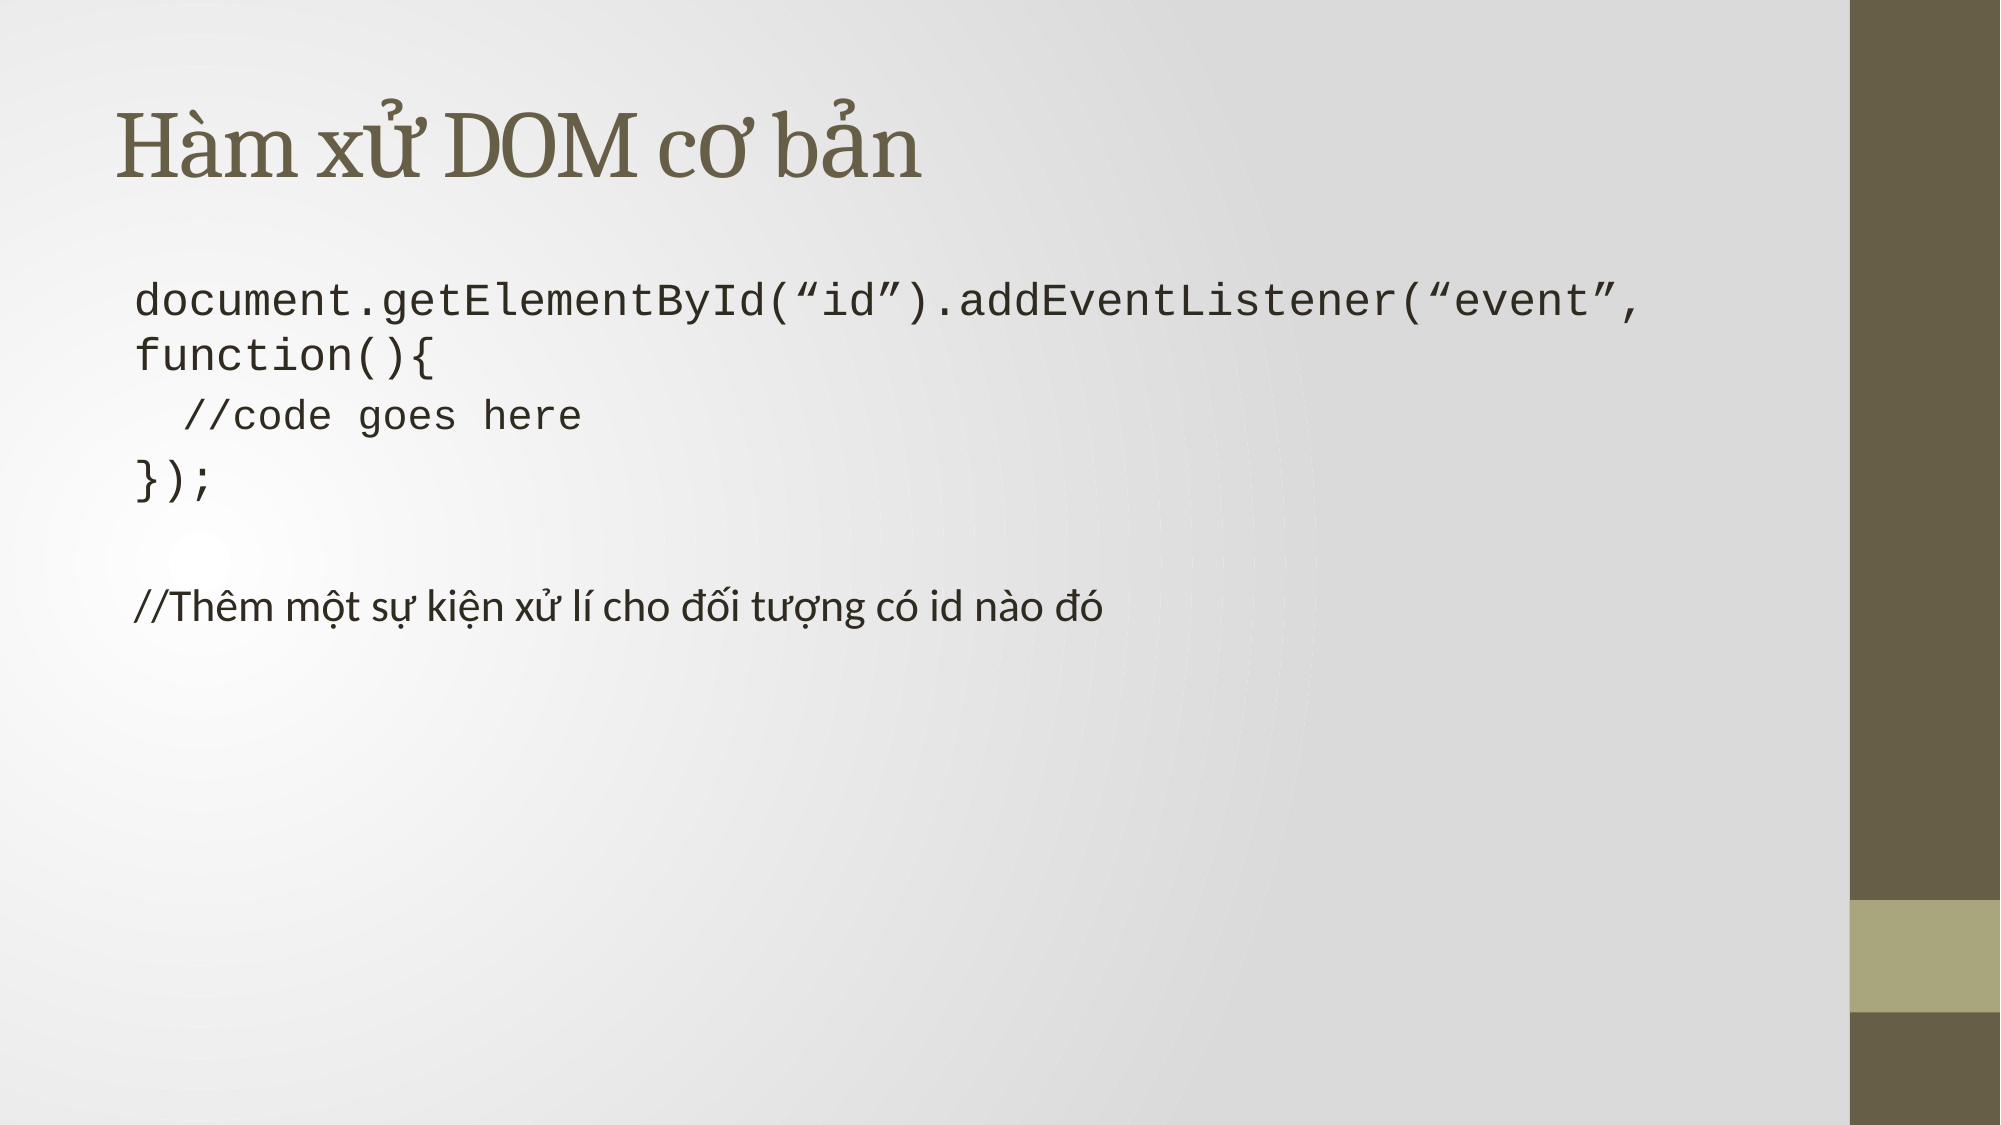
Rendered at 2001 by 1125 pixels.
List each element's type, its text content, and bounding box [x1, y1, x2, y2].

list document.getElementById(“id”).addEventListener(“event”, function(){ //code goes here }); //Thêm một sự kiện xử lí cho đối tượng có id nào đó [99, 262, 1767, 1050]
title Hàm xử DOM cơ bản [99, 45, 1767, 233]
